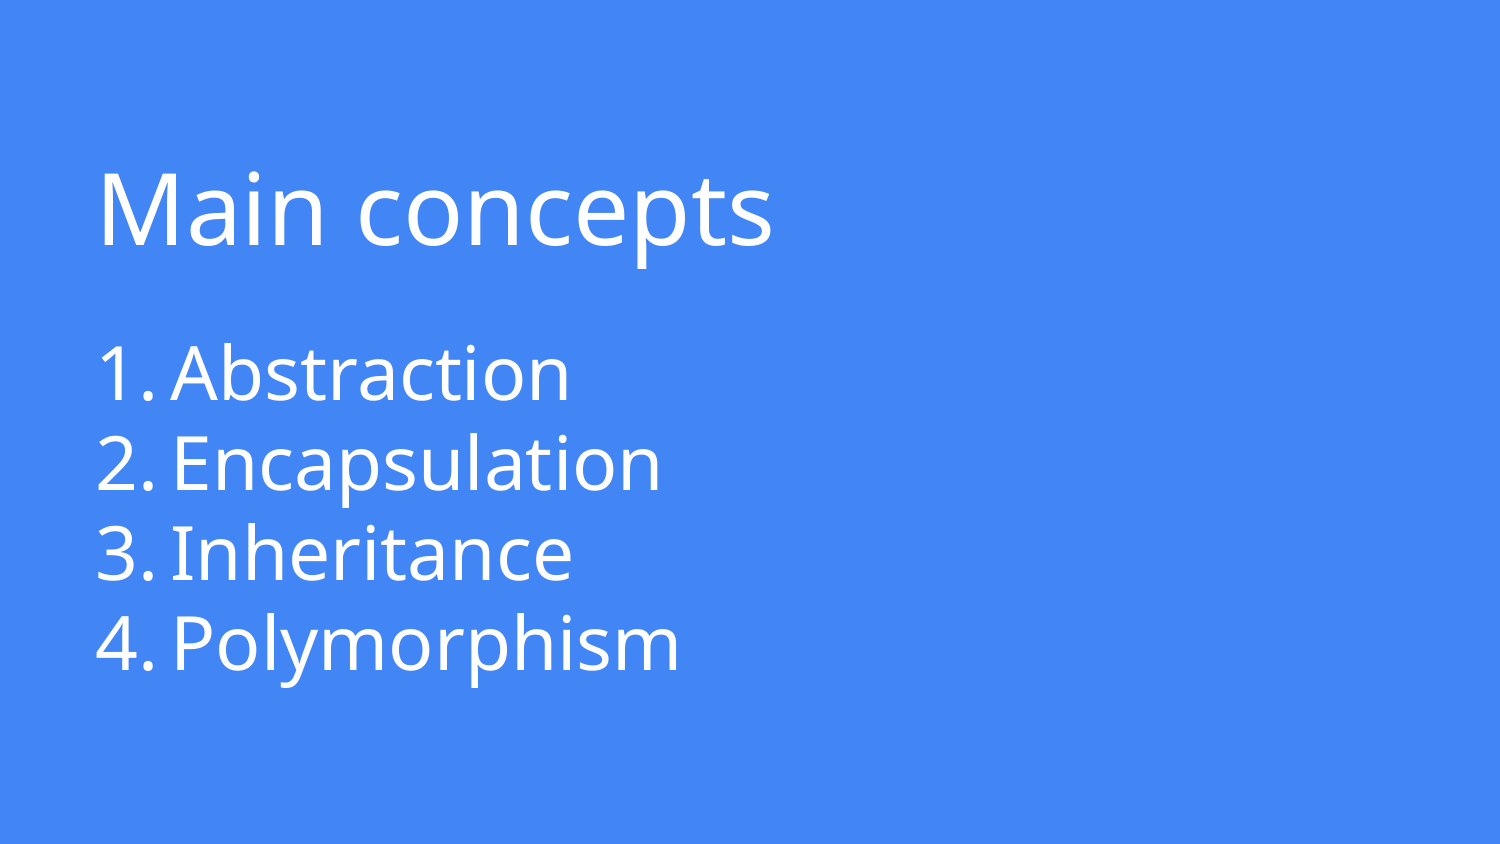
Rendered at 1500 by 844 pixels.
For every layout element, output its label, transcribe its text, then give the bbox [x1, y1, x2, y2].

title Main concepts Abstraction Encapsulation Inheritance Polymorphism [80, 80, 1102, 752]
